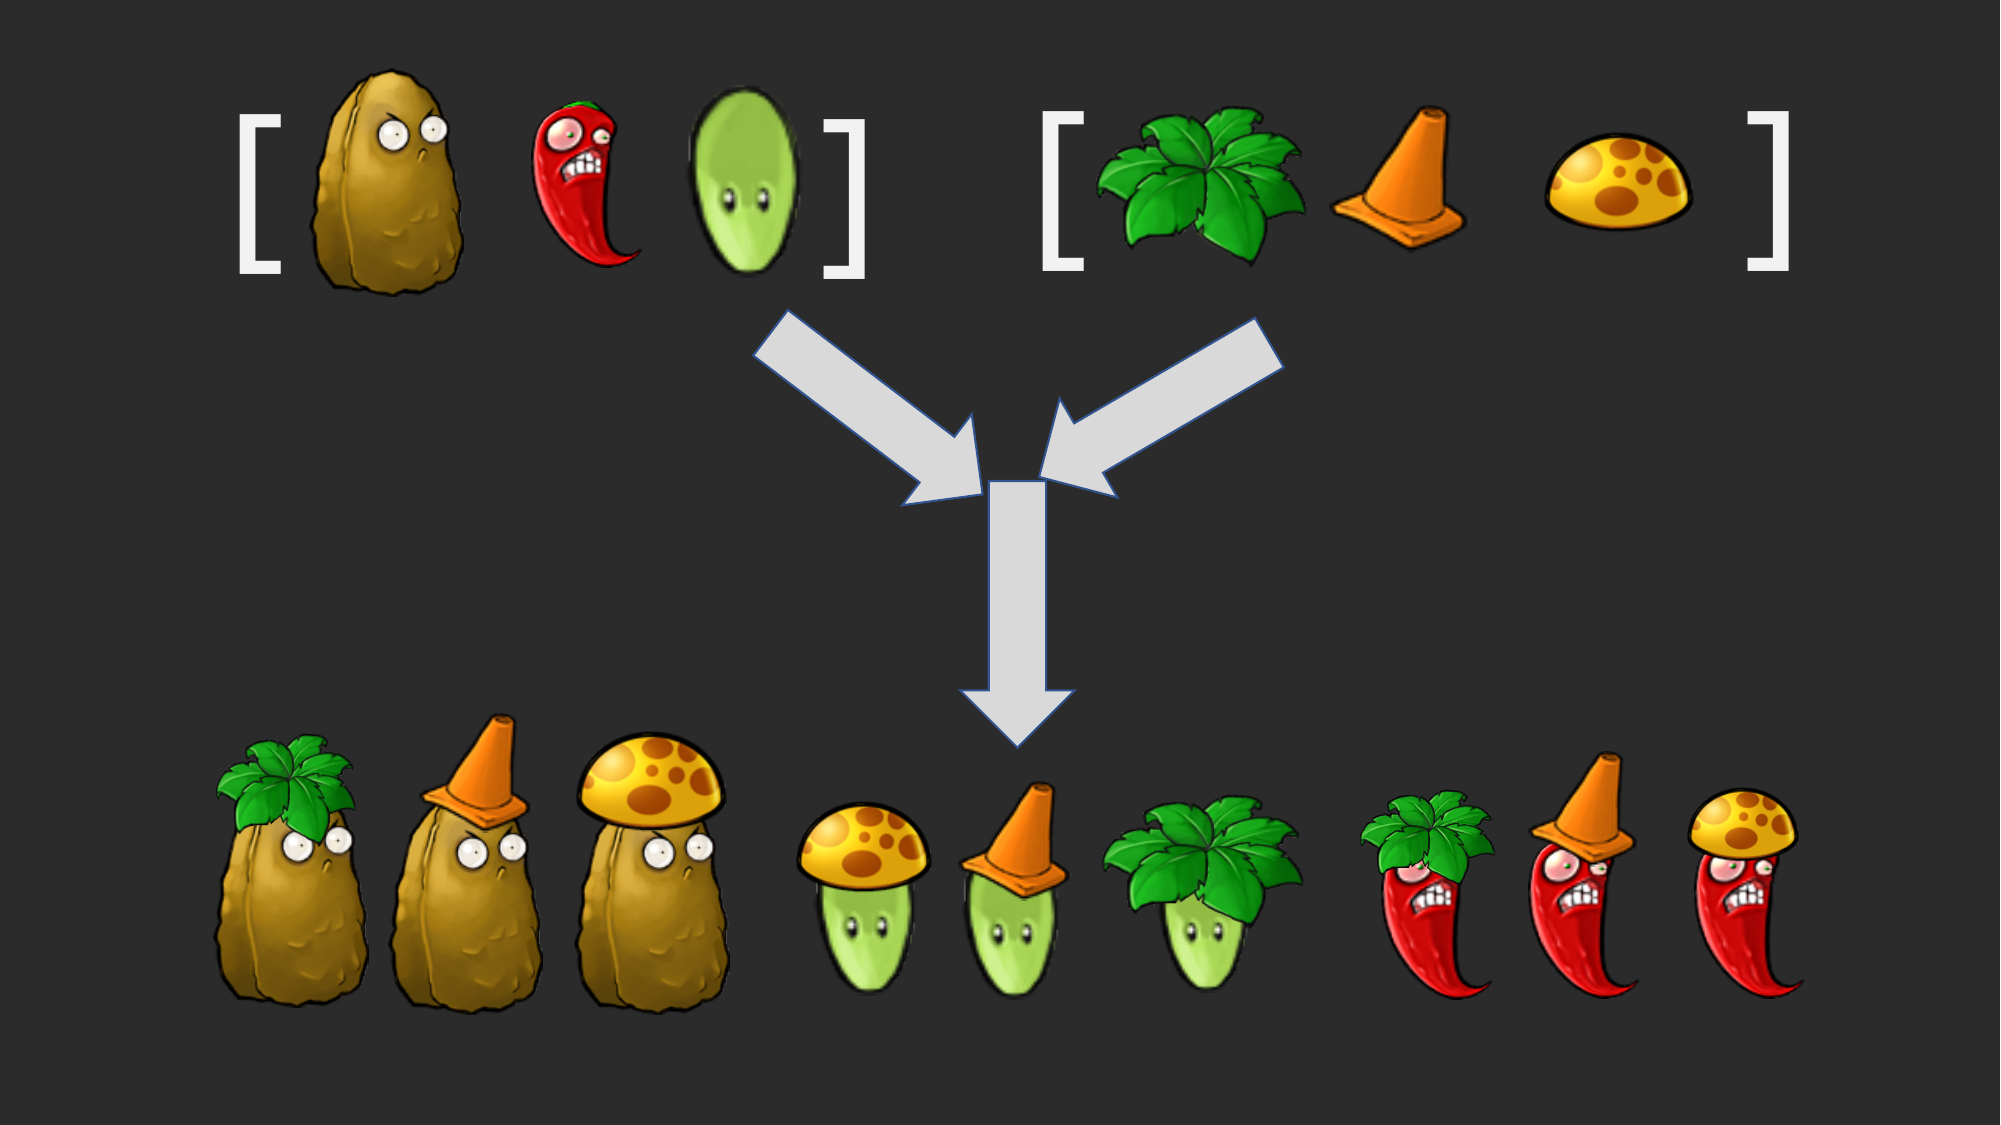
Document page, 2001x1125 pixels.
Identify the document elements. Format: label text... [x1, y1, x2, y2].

text_box [957, 479, 1078, 713]
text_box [1092, 105, 1307, 270]
text_box ] [805, 59, 895, 295]
text_box [ [210, 54, 300, 290]
picture [1543, 132, 1694, 233]
text_box [ [1014, 51, 1104, 287]
text_box [751, 308, 984, 507]
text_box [213, 713, 1805, 1015]
picture [531, 100, 643, 269]
text_box ] [1728, 51, 1819, 287]
picture [309, 68, 464, 297]
text_box [1037, 316, 1286, 500]
picture [1329, 105, 1483, 253]
picture [684, 84, 804, 279]
